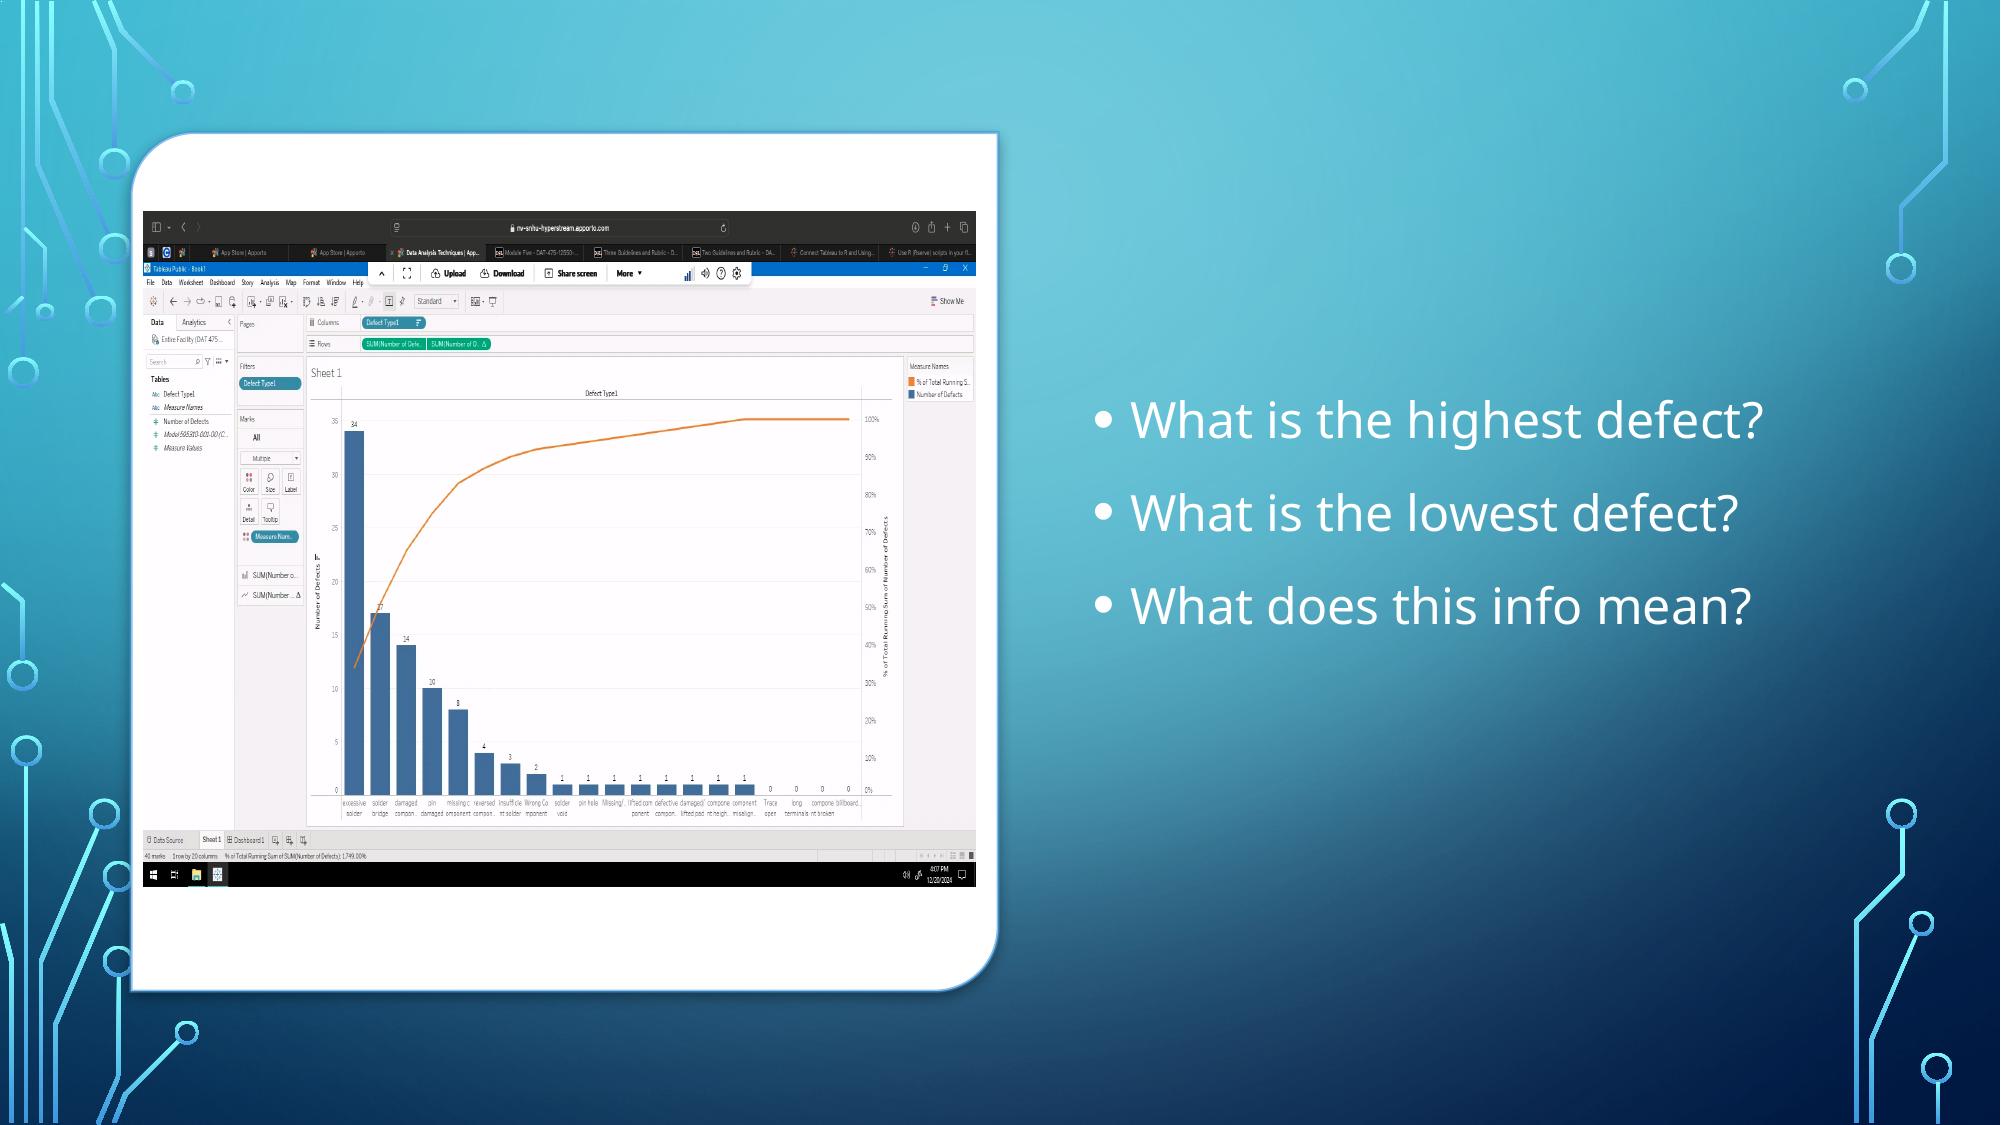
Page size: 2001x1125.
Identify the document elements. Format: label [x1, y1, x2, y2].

list [143, 211, 976, 887]
picture [0, 0, 2000, 1125]
